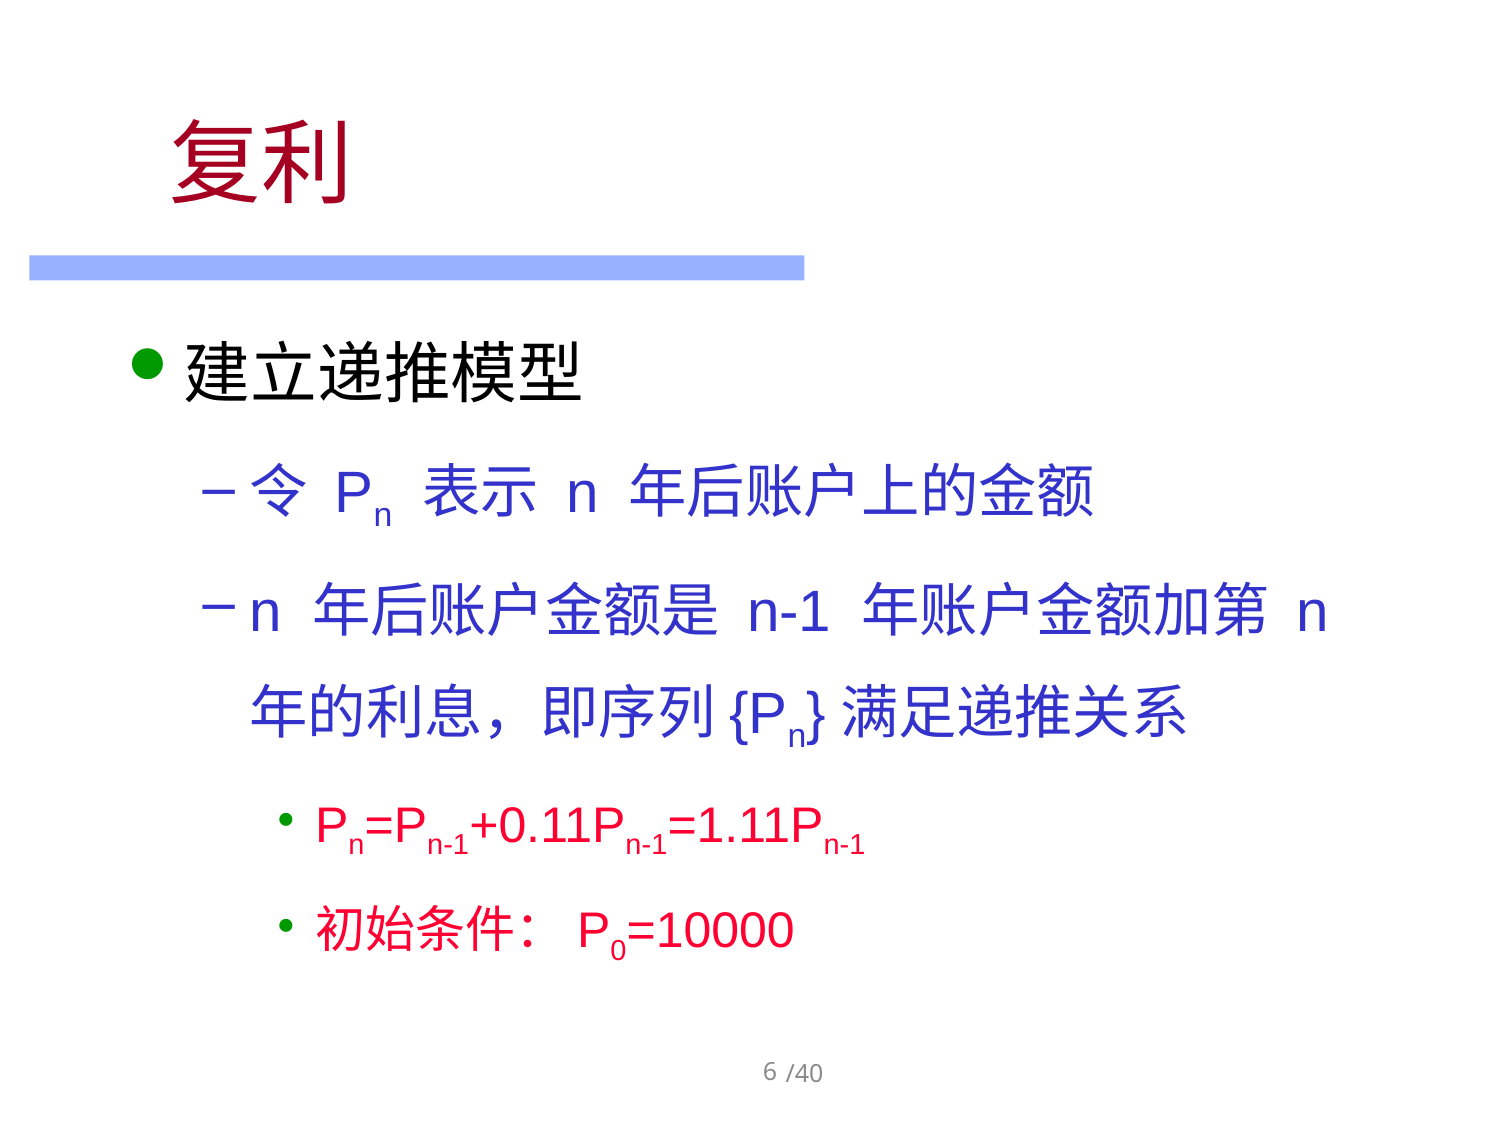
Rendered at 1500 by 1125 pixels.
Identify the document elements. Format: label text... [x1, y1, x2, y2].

title 复利 [111, 66, 1388, 255]
list 建立递推模型 令 Pn 表示 n 年后账户上的金额 n 年后账户金额是 n-1 年账户金额加第 n 年的利息，即序列{Pn}满足递推关系 Pn=Pn-1+0.11Pn-1=1.11Pn-1 初始条件：P0=10000 [112, 290, 1388, 1024]
slide_number 6 [454, 1042, 793, 1103]
footer /40 [793, 1042, 1058, 1103]
